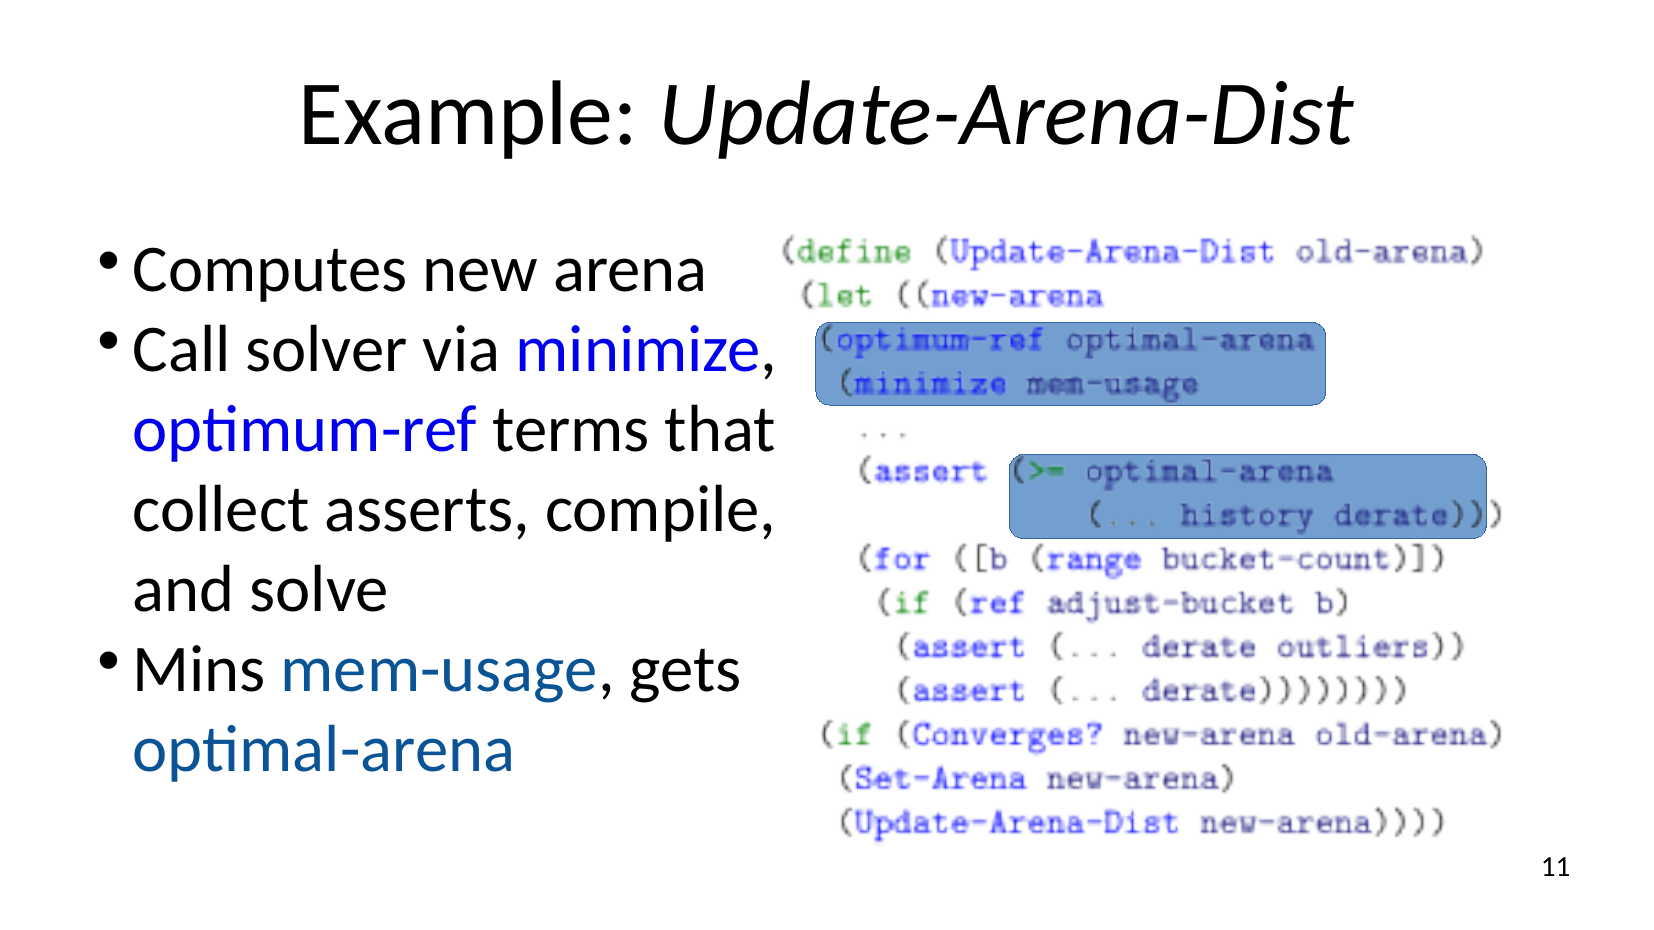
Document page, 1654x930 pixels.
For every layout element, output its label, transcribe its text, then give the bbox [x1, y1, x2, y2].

text_box Computes new arena Call solver via minimize, optimum-ref terms that collect asserts, compile, and solve Mins mem-usage, gets optimal-arena [82, 217, 889, 930]
title Example: Update-Arena-Dist [82, 37, 1571, 193]
slide_number 10 [1185, 847, 1571, 912]
picture [779, 232, 1506, 846]
